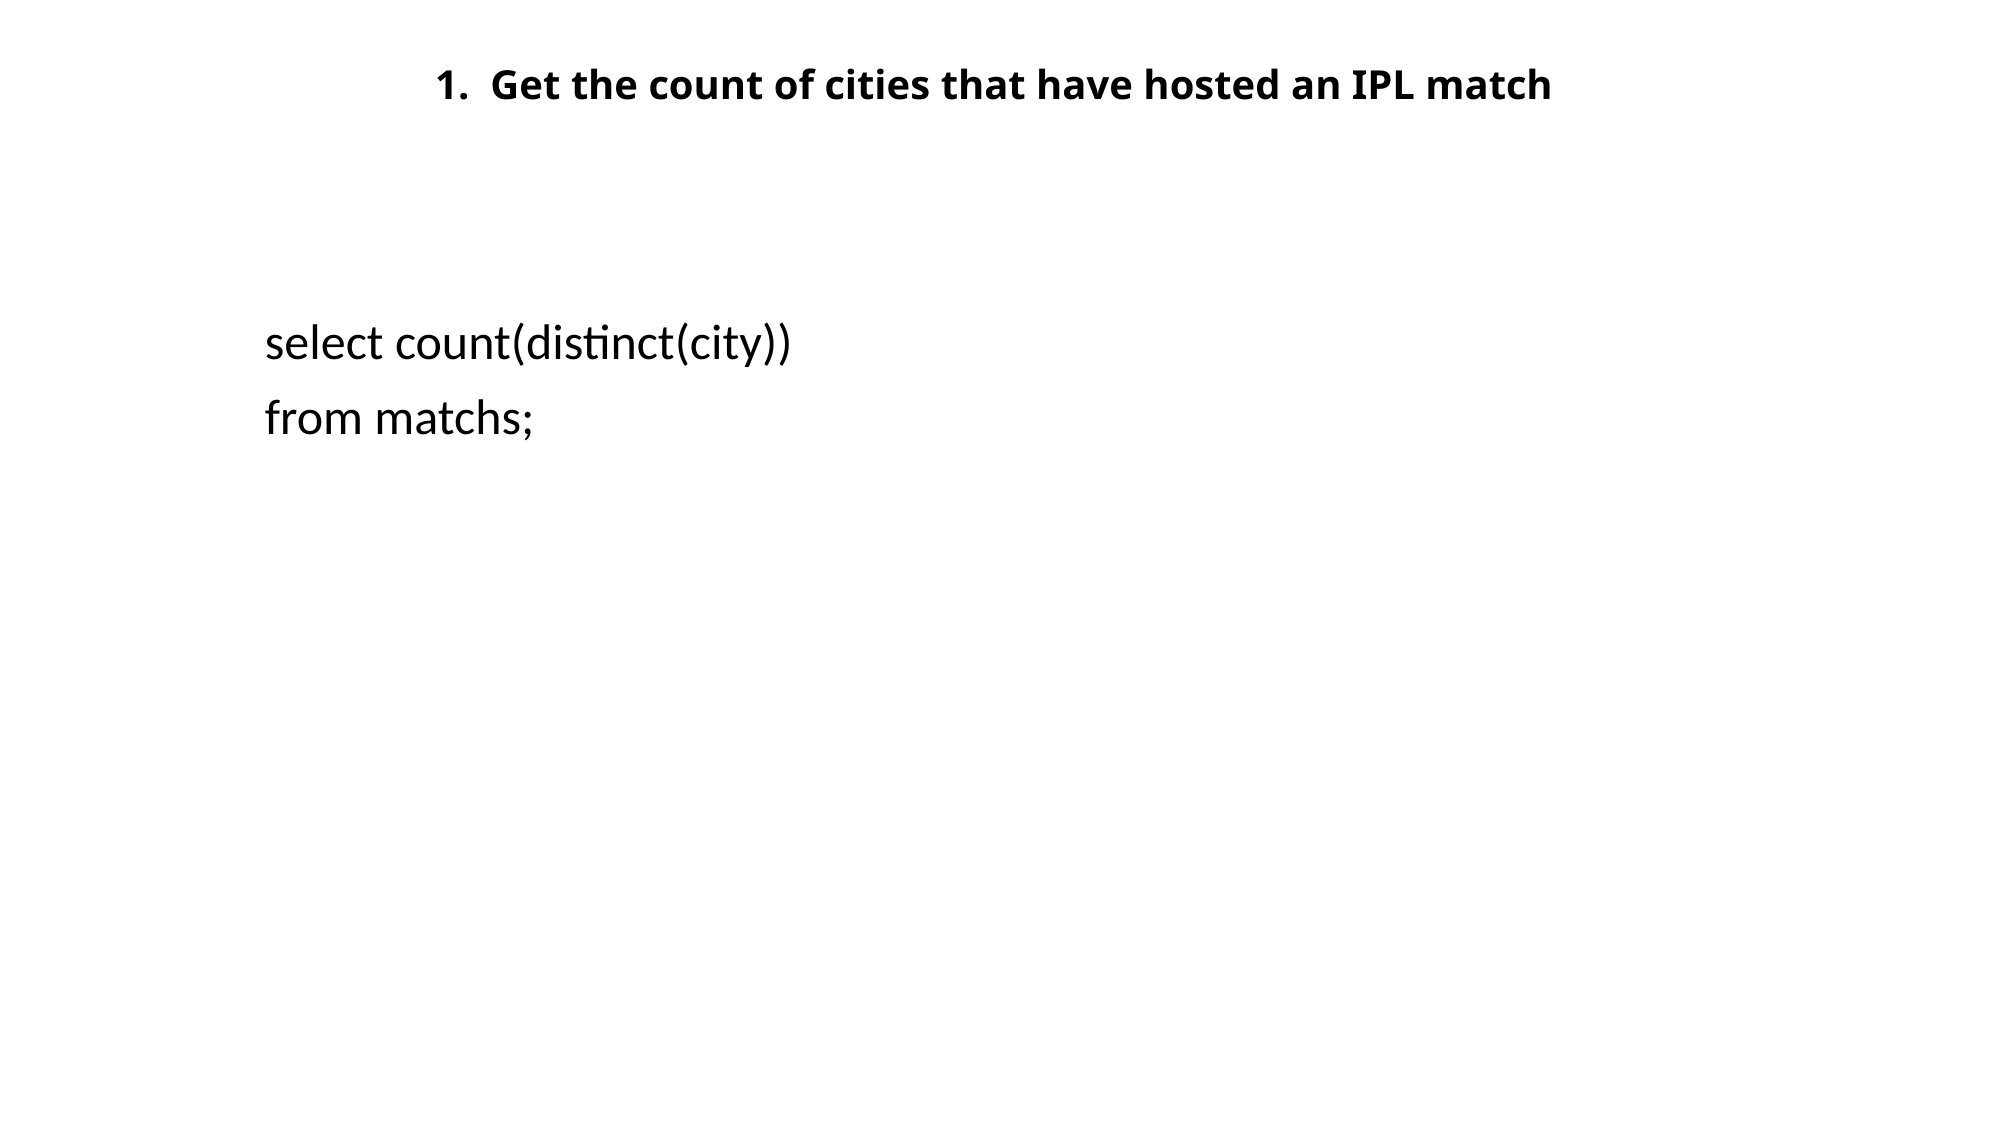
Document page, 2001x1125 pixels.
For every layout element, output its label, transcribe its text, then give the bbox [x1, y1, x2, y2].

title 1. Get the count of cities that have hosted an IPL match [249, 57, 1750, 116]
subtitle select count(distinct(city)) from matchs; [249, 309, 1750, 656]
